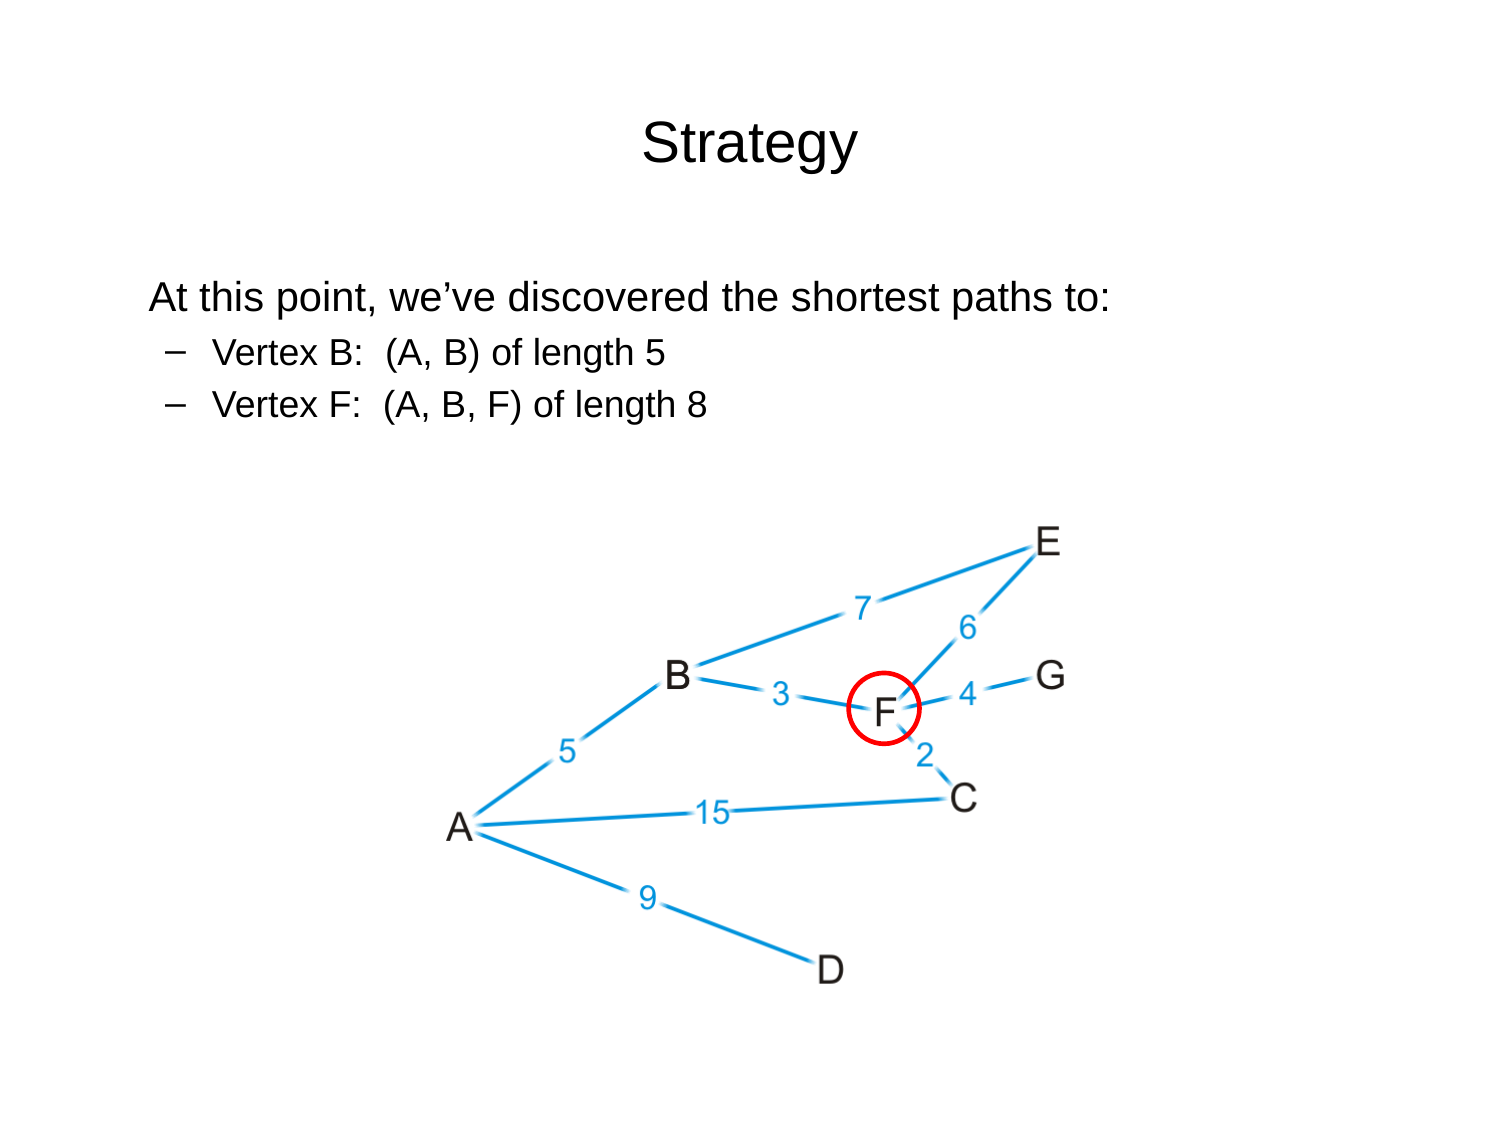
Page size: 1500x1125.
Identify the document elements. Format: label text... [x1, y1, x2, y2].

picture [430, 503, 1105, 1045]
list At this point, we’ve discovered the shortest paths to: Vertex B: (A, B) of length 5 Vertex F: (A, B, F) of length 8 [74, 262, 1426, 1006]
title Strategy [74, 44, 1426, 233]
